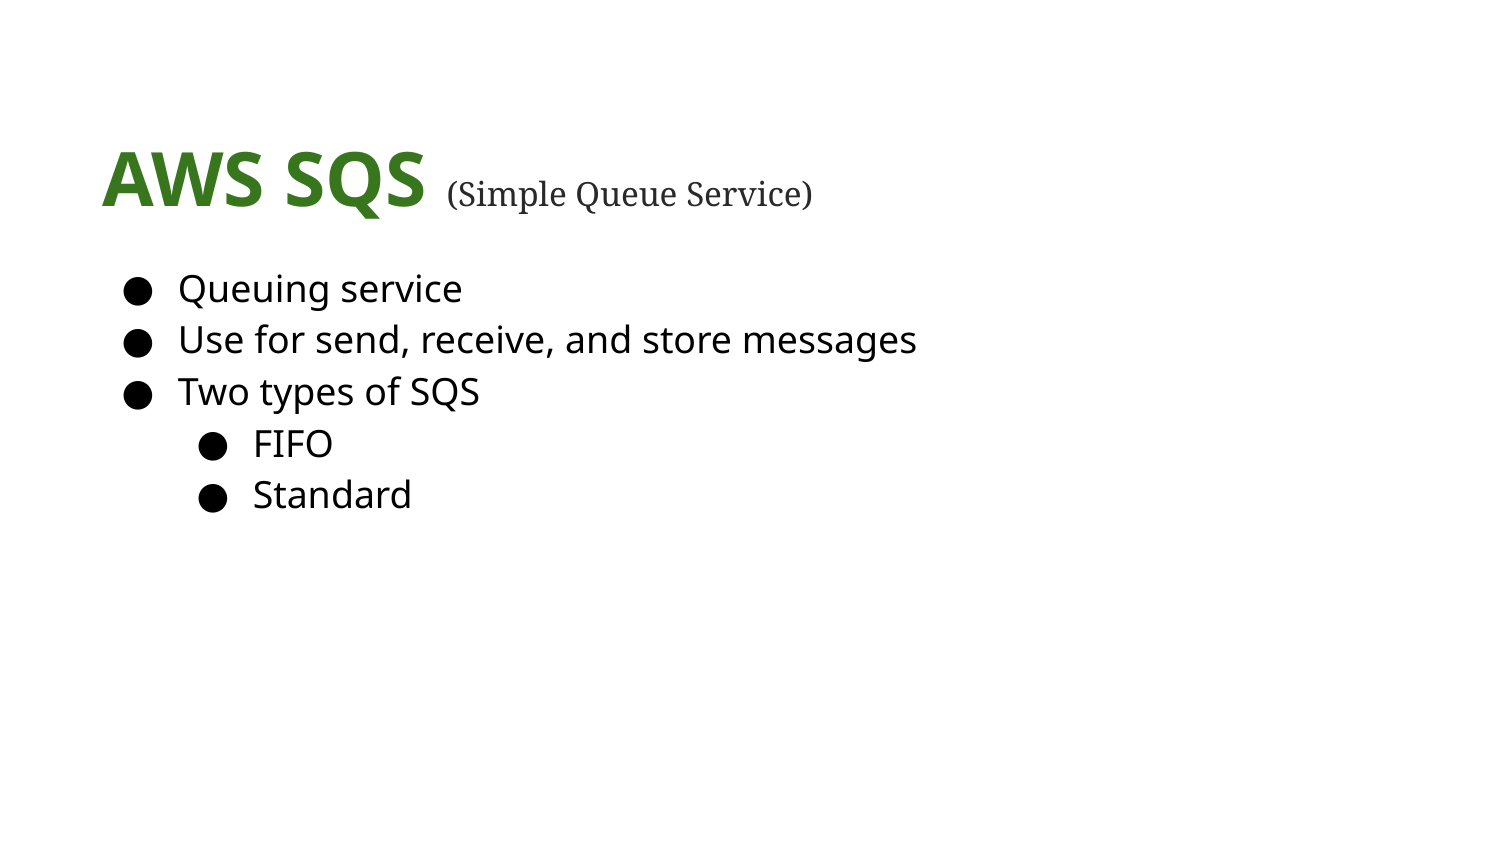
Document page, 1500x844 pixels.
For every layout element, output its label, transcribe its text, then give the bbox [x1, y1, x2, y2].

title Queuing service Use for send, receive, and store messages Two types of SQS FIFO Standard [87, 242, 941, 746]
title AWS SQS (Simple Queue Service) [87, 116, 941, 242]
